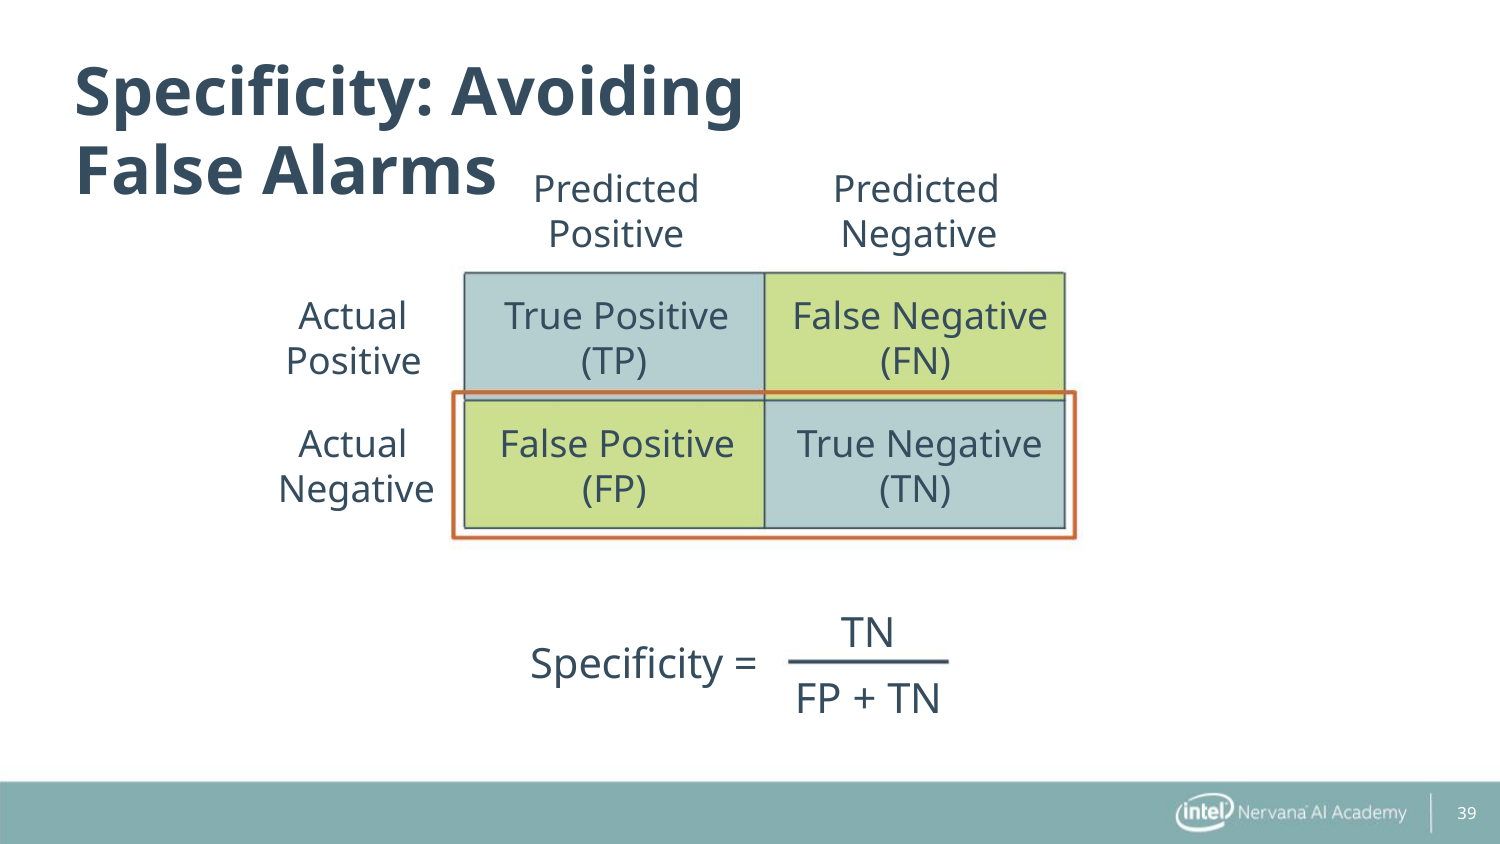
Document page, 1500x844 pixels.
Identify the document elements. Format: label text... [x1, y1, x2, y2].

text_box Actual Positive [285, 288, 475, 383]
text_box 39 [1457, 801, 1500, 823]
text_box Specificity = [530, 632, 818, 687]
text_box Predicted Negative [832, 161, 1053, 255]
text_box Actual Negative [277, 416, 483, 510]
text_box Predicted Positive [532, 161, 753, 255]
text_box True Negative (TN) [796, 416, 1089, 510]
text_box True Positive (TP) [504, 288, 782, 383]
text_box False Negative (FN) [791, 288, 1094, 383]
text_box TN [840, 602, 958, 657]
text_box Specificity: Avoiding False Alarms [74, 49, 792, 209]
text_box False Positive (FP) [499, 416, 786, 510]
text_box [0, 0, 1500, 844]
text_box FP + TN [794, 667, 1004, 722]
